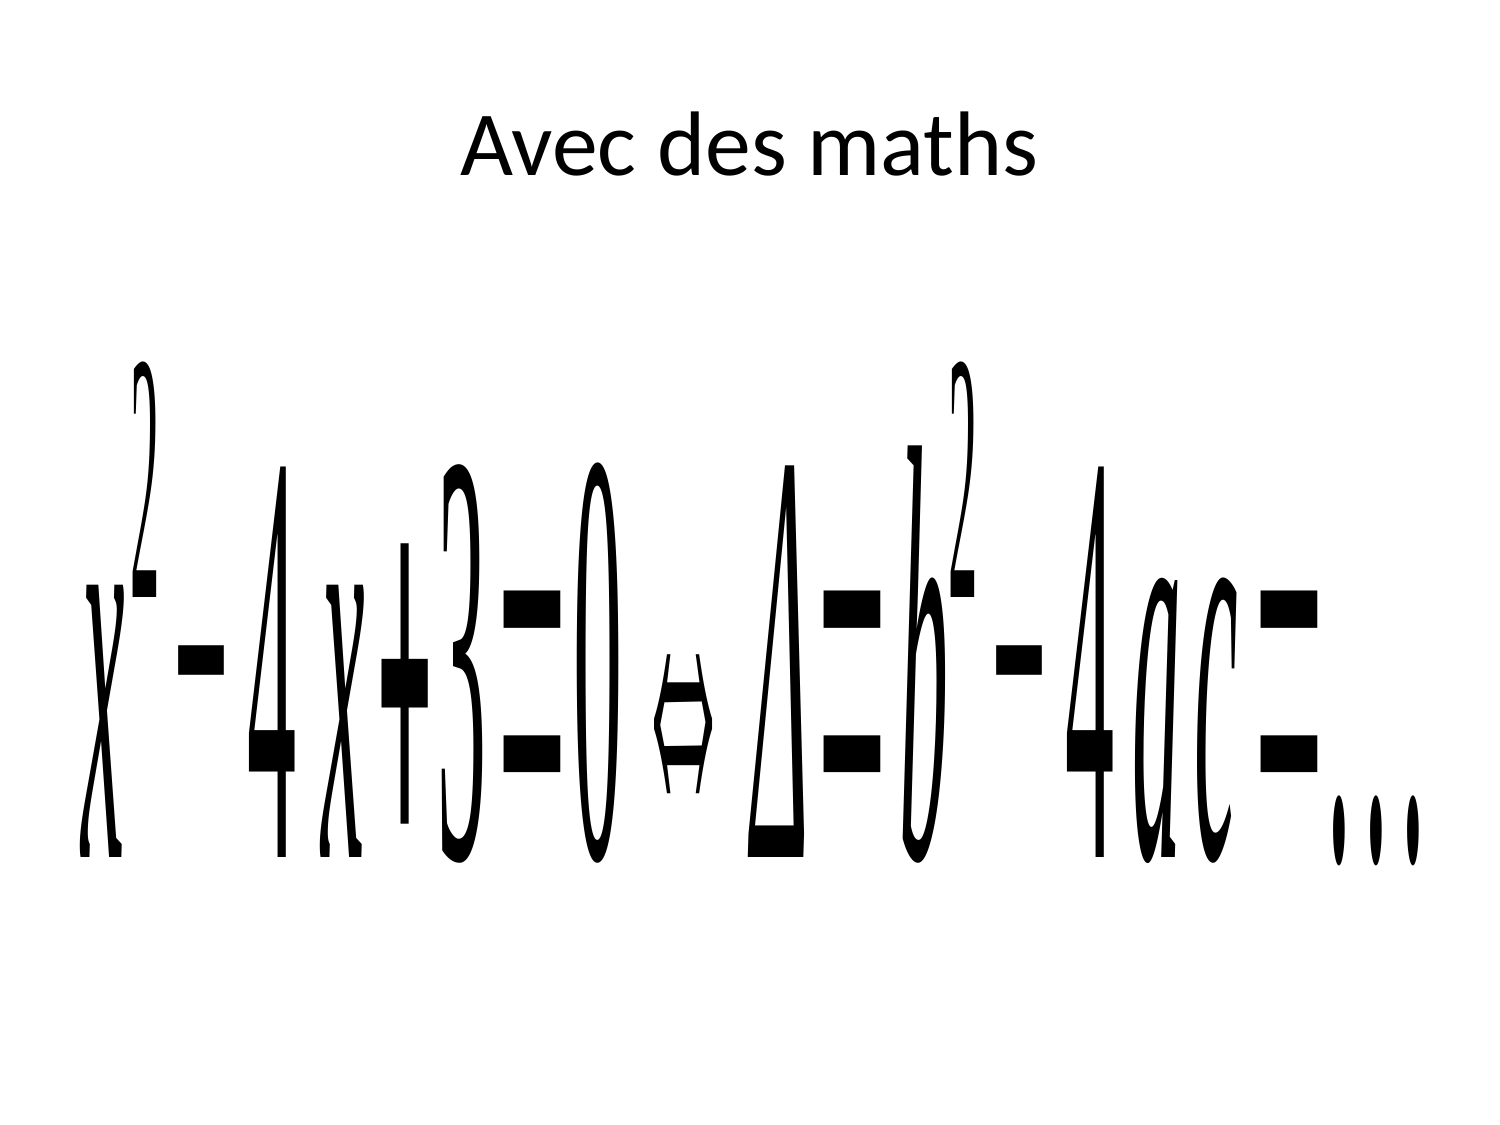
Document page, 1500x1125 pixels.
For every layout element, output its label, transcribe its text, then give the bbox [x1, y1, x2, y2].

title Avec des maths [75, 45, 1425, 233]
